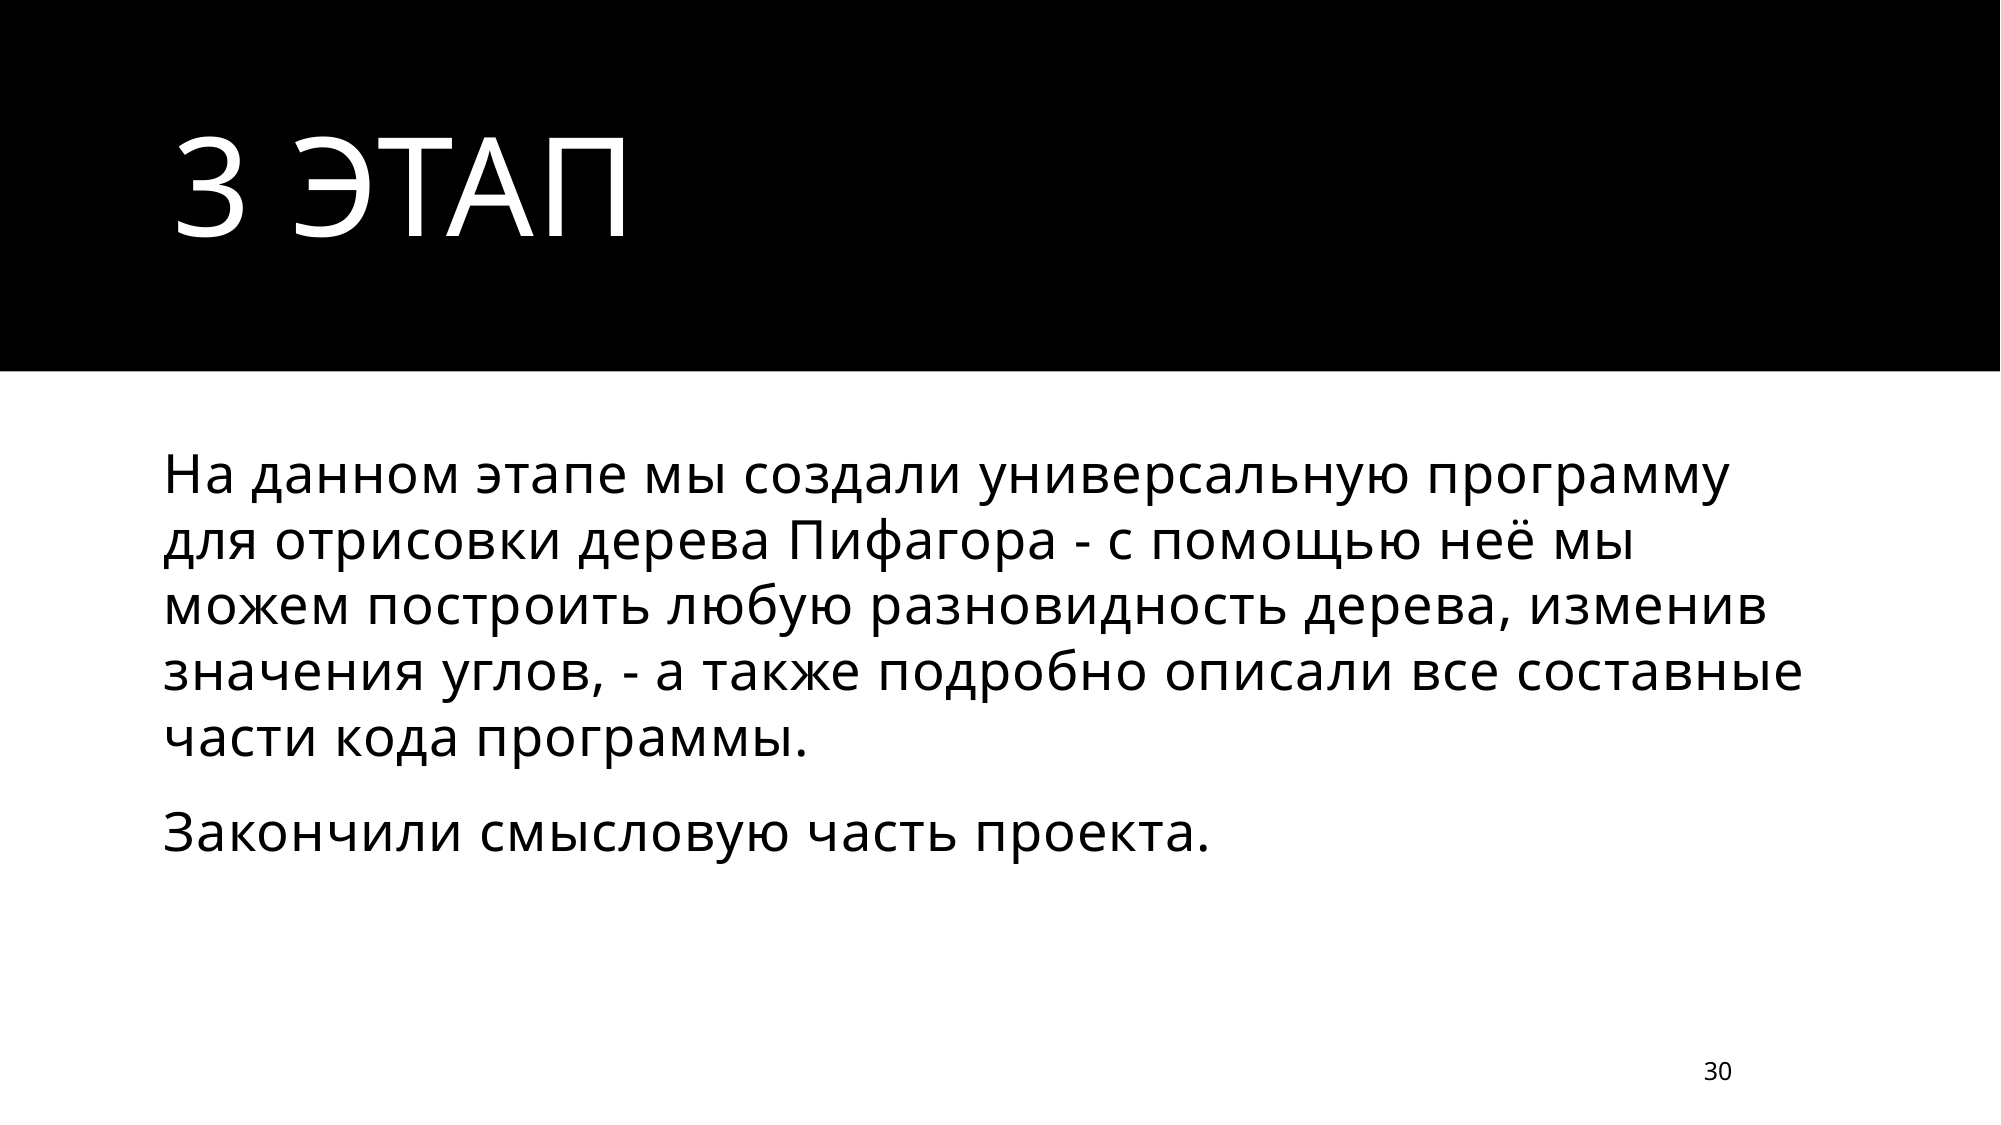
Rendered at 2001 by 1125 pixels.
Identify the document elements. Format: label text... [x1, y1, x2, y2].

list На данном этапе мы создали универсальную программу для отрисовки дерева Пифагора - с помощью неё мы можем построить любую разновидность дерева, изменив значения углов, - а также подробно описали все составные части кода программы. Закончили смысловую часть проекта. [148, 430, 1834, 1021]
slide_number 30 [1688, 1042, 1842, 1103]
title 3 Этап [157, 52, 1842, 332]
